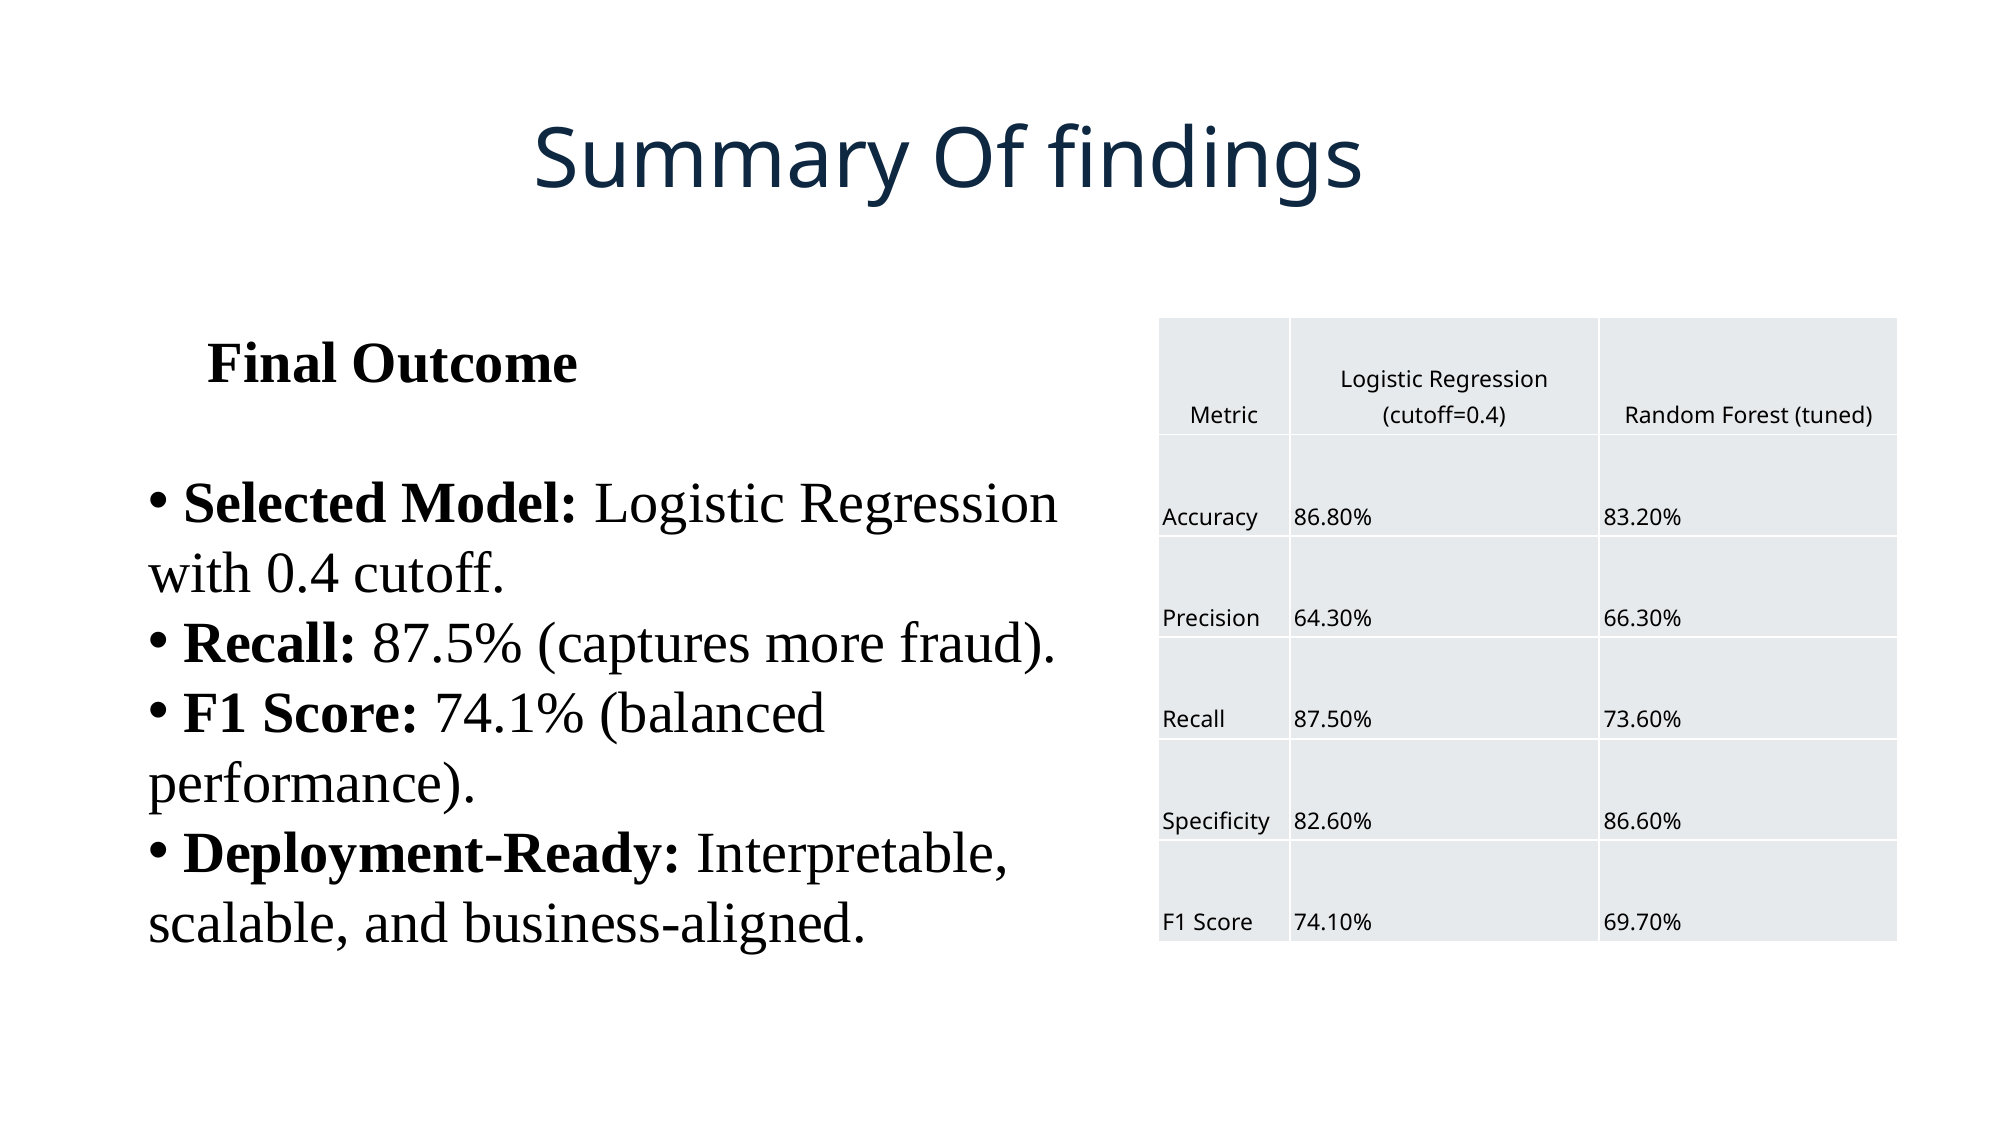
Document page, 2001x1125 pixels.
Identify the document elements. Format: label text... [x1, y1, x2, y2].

table_cell F1 Score [1159, 841, 1289, 941]
table_cell 66.30% [1600, 537, 1897, 636]
table_cell 64.30% [1291, 537, 1598, 636]
table_header Random Forest (tuned) [1600, 318, 1897, 434]
table_header Metric [1159, 318, 1289, 434]
table_cell 69.70% [1600, 841, 1897, 941]
table_cell 86.60% [1600, 740, 1897, 839]
text_box Summary Of findings [519, 107, 1513, 234]
table_cell 74.10% [1291, 841, 1598, 941]
table_cell 83.20% [1600, 435, 1897, 535]
table_cell Precision [1159, 537, 1289, 636]
table_header Logistic Regression (cutoff=0.4) [1291, 318, 1598, 434]
table_cell 87.50% [1291, 638, 1598, 738]
table_cell 86.80% [1291, 435, 1598, 535]
table_cell Recall [1159, 638, 1289, 738]
table_cell 73.60% [1600, 638, 1897, 738]
table_cell Accuracy [1159, 435, 1289, 535]
text_box 🏁 Final Outcome Selected Model: Logistic Regression with 0.4 cutoff. Recall: 87.5% (captures more fraud). F1 Score: 74.1% (balanced performance). Deployment-Ready: Interpretable, scalable, and business-aligned. [133, 317, 1159, 962]
table_cell Specificity [1159, 740, 1289, 839]
table_cell 82.60% [1291, 740, 1598, 839]
